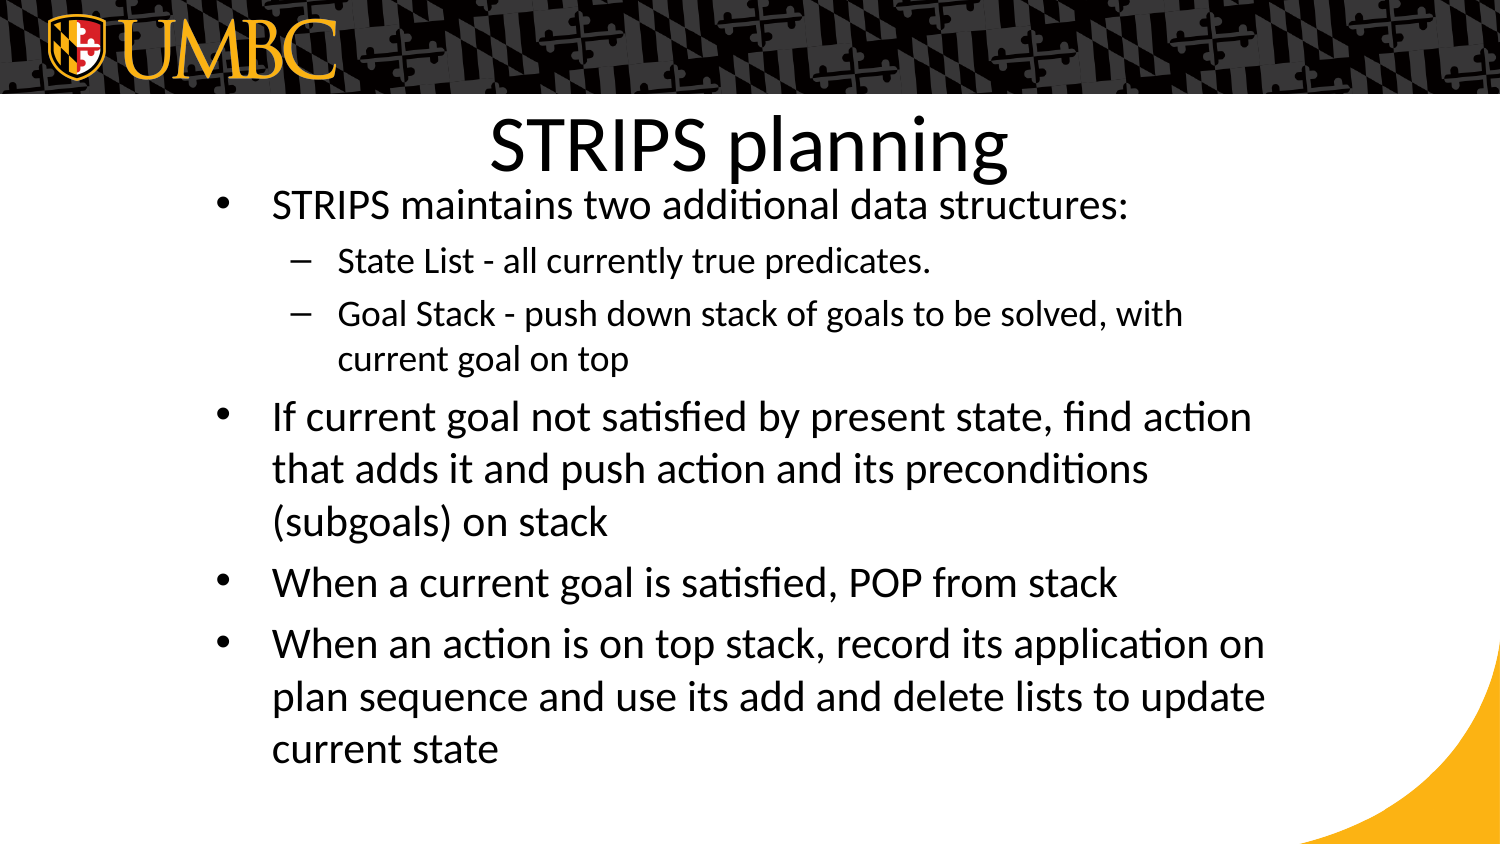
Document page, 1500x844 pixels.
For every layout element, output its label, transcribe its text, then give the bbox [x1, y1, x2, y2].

list STRIPS maintains two additional data structures: State List - all currently true predicates. Goal Stack - push down stack of goals to be solved, with current goal on top If current goal not satisfied by present state, find action that adds it and push action and its preconditions (subgoals) on stack When a current goal is satisfied, POP from stack When an action is on top stack, record its application on plan sequence and use its add and delete lists to update current state [200, 168, 1300, 835]
picture [0, 0, 1500, 94]
picture [1299, 639, 1500, 844]
title STRIPS planning [271, 82, 1229, 168]
